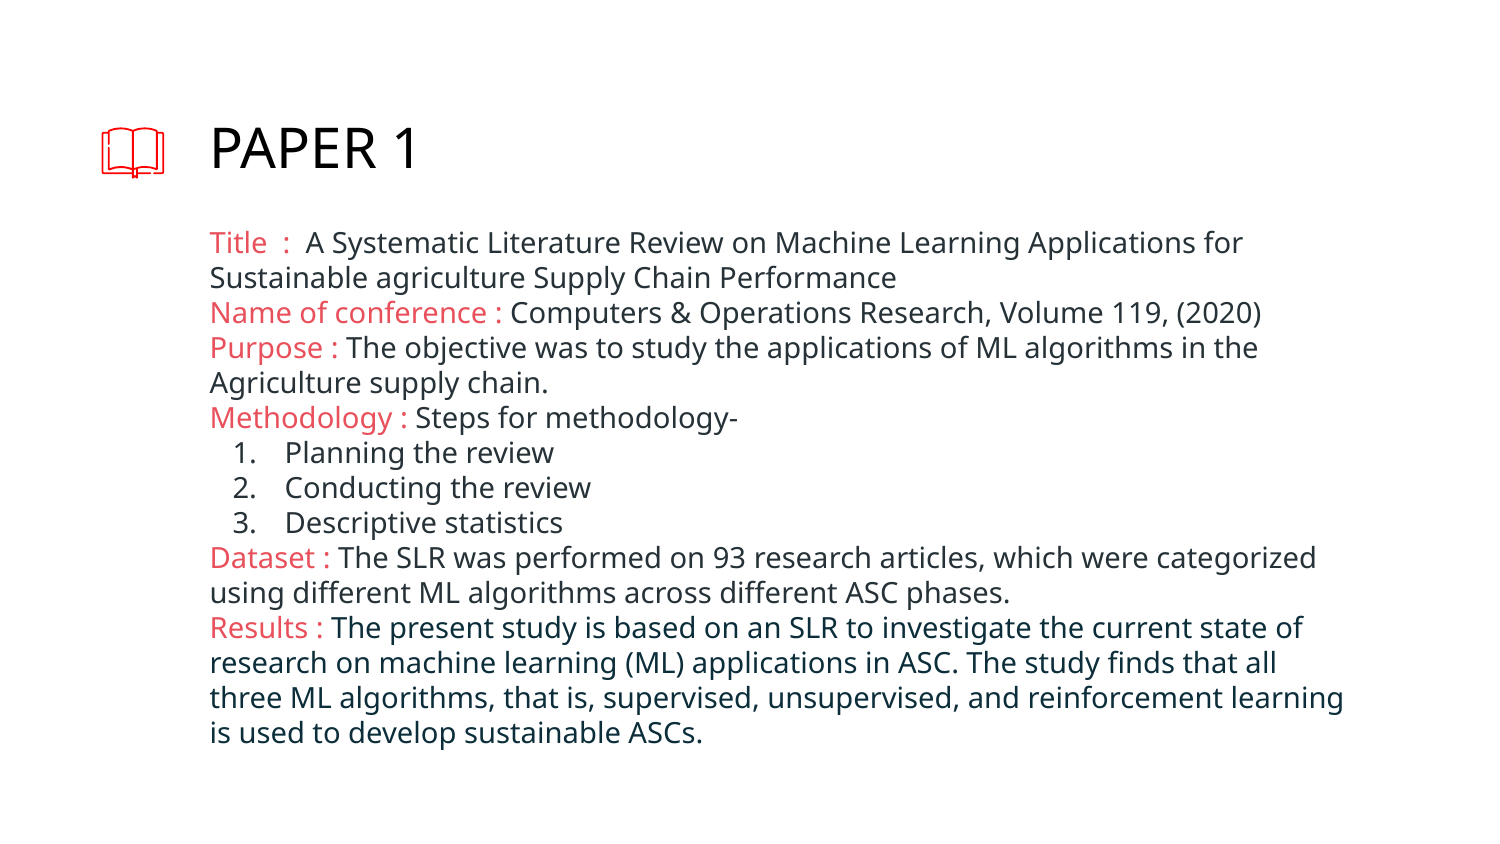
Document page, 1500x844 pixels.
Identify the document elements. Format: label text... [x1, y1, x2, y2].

text_box [101, 127, 165, 179]
title PAPER 1 Title : A Systematic Literature Review on Machine Learning Applications for Sustainable agriculture Supply Chain Performance Name of conference : Computers & Operations Research, Volume 119, (2020) Purpose : The objective was to study the applications of ML algorithms in the Agriculture supply chain. Methodology : Steps for methodology- Planning the review Conducting the review Descriptive statistics Dataset : The SLR was performed on 93 research articles, which were categorized using different ML algorithms across different ASC phases. Results : The present study is based on an SLR to investigate the current state of research on machine learning (ML) applications in ASC. The study finds that all three ML algorithms, that is, supervised, unsupervised, and reinforcement learning is used to develop sustainable ASCs. [194, 97, 1362, 451]
